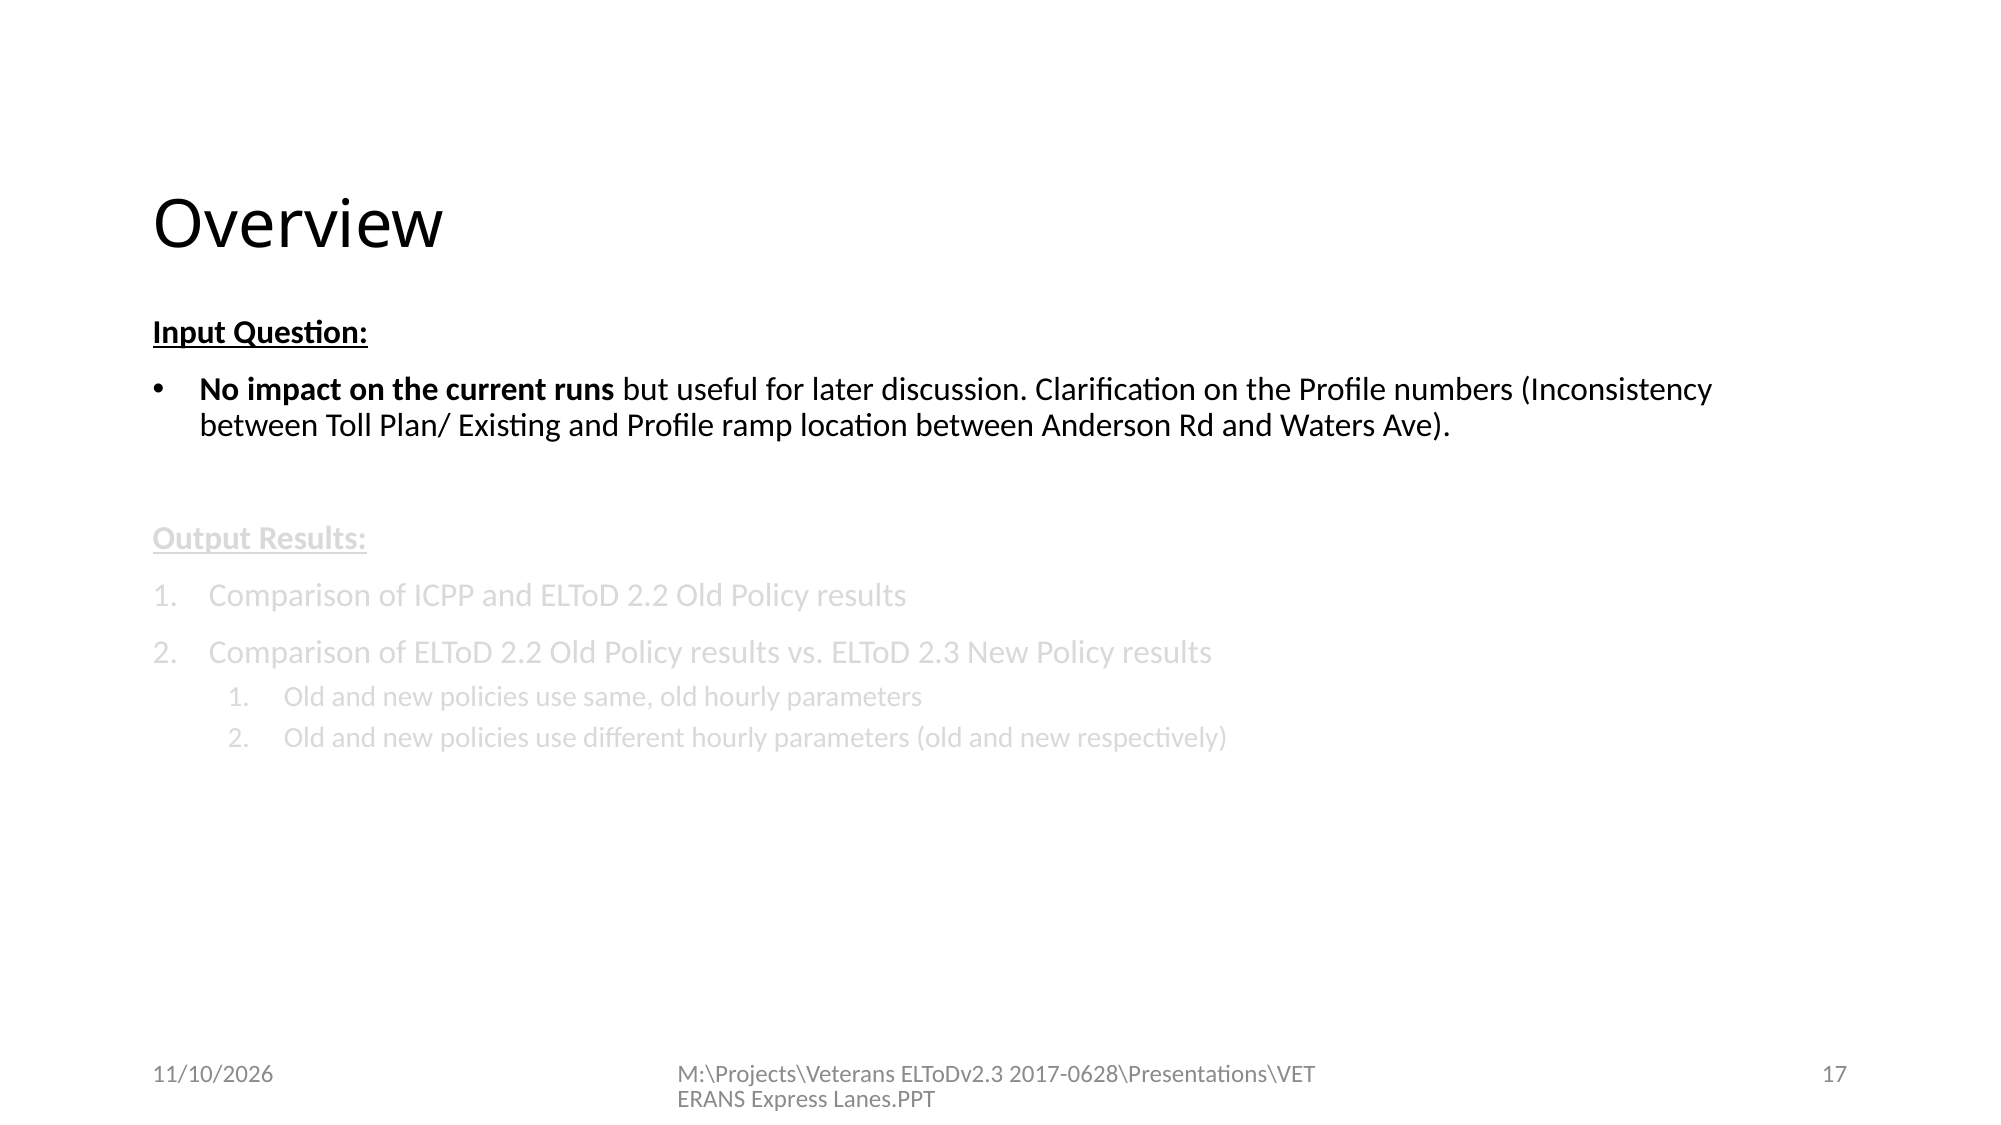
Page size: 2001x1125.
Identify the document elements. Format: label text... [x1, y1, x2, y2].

slide_number 17 [1412, 1042, 1863, 1103]
list Input Question: No impact on the current runs but useful for later discussion. Clarification on the Profile numbers (Inconsistency between Toll Plan/ Existing and Profile ramp location between Anderson Rd and Waters Ave). Output Results: Comparison of ICPP and ELToD 2.2 Old Policy results Comparison of ELToD 2.2 Old Policy results vs. ELToD 2.3 New Policy results Old and new policies use same, old hourly parameters Old and new policies use different hourly parameters (old and new respectively) [137, 307, 1732, 933]
title Overview [137, 161, 783, 270]
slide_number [137, 1042, 588, 1103]
footer M:\Projects\Veterans ELToDv2.3 2017-0628\Presentations\VETERANS Express Lanes.PPT [662, 1042, 1338, 1103]
